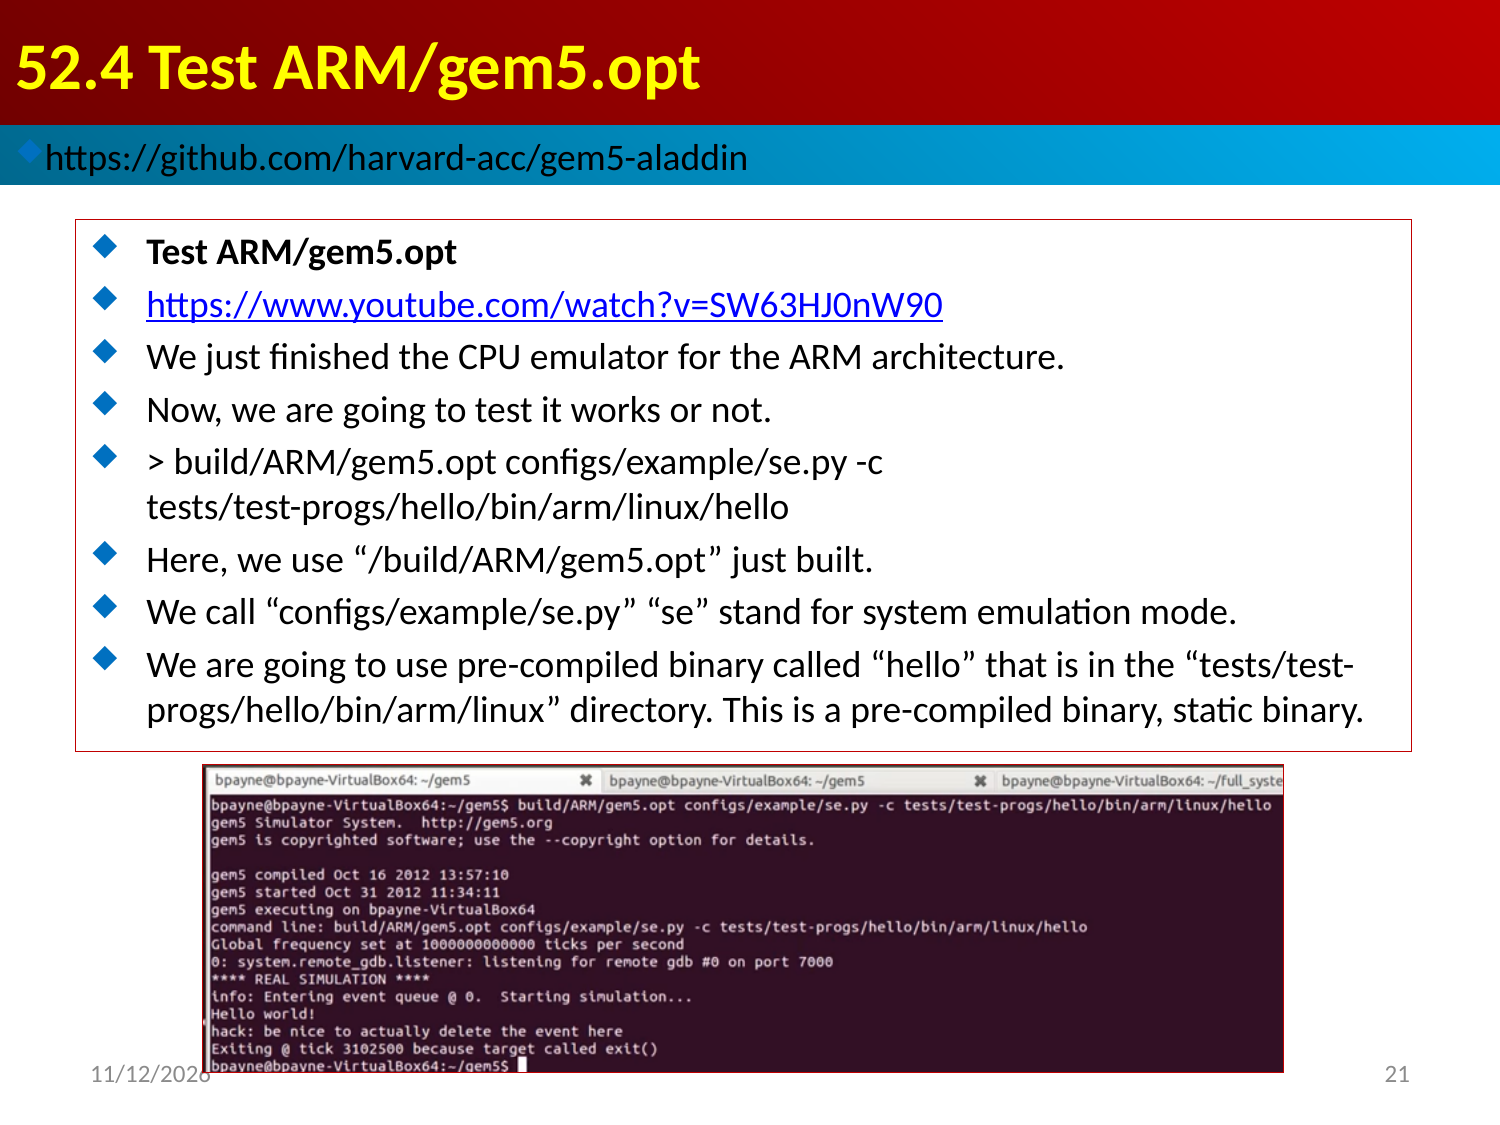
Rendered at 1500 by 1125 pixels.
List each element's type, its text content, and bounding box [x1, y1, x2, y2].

picture [202, 763, 1285, 1073]
text_box https://github.com/harvard-acc/gem5-aladdin [0, 125, 1500, 185]
subtitle Test ARM/gem5.opt https://www.youtube.com/watch?v=SW63HJ0nW90 We just finished the CPU emulator for the ARM architecture. Now, we are going to test it works or not. > build/ARM/gem5.opt configs/example/se.py -c tests/test-progs/hello/bin/arm/linux/hello Here, we use “/build/ARM/gem5.opt” just built. We call “configs/example/se.py” “se” stand for system emulation mode. We are going to use pre-compiled binary called “hello” that is in the “tests/test-progs/hello/bin/arm/linux” directory. This is a pre-compiled binary, static binary. [75, 219, 1412, 752]
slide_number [75, 1042, 425, 1103]
slide_number 21 [1074, 1042, 1425, 1103]
title 52.4 Test ARM/gem5.opt [0, 0, 1500, 125]
